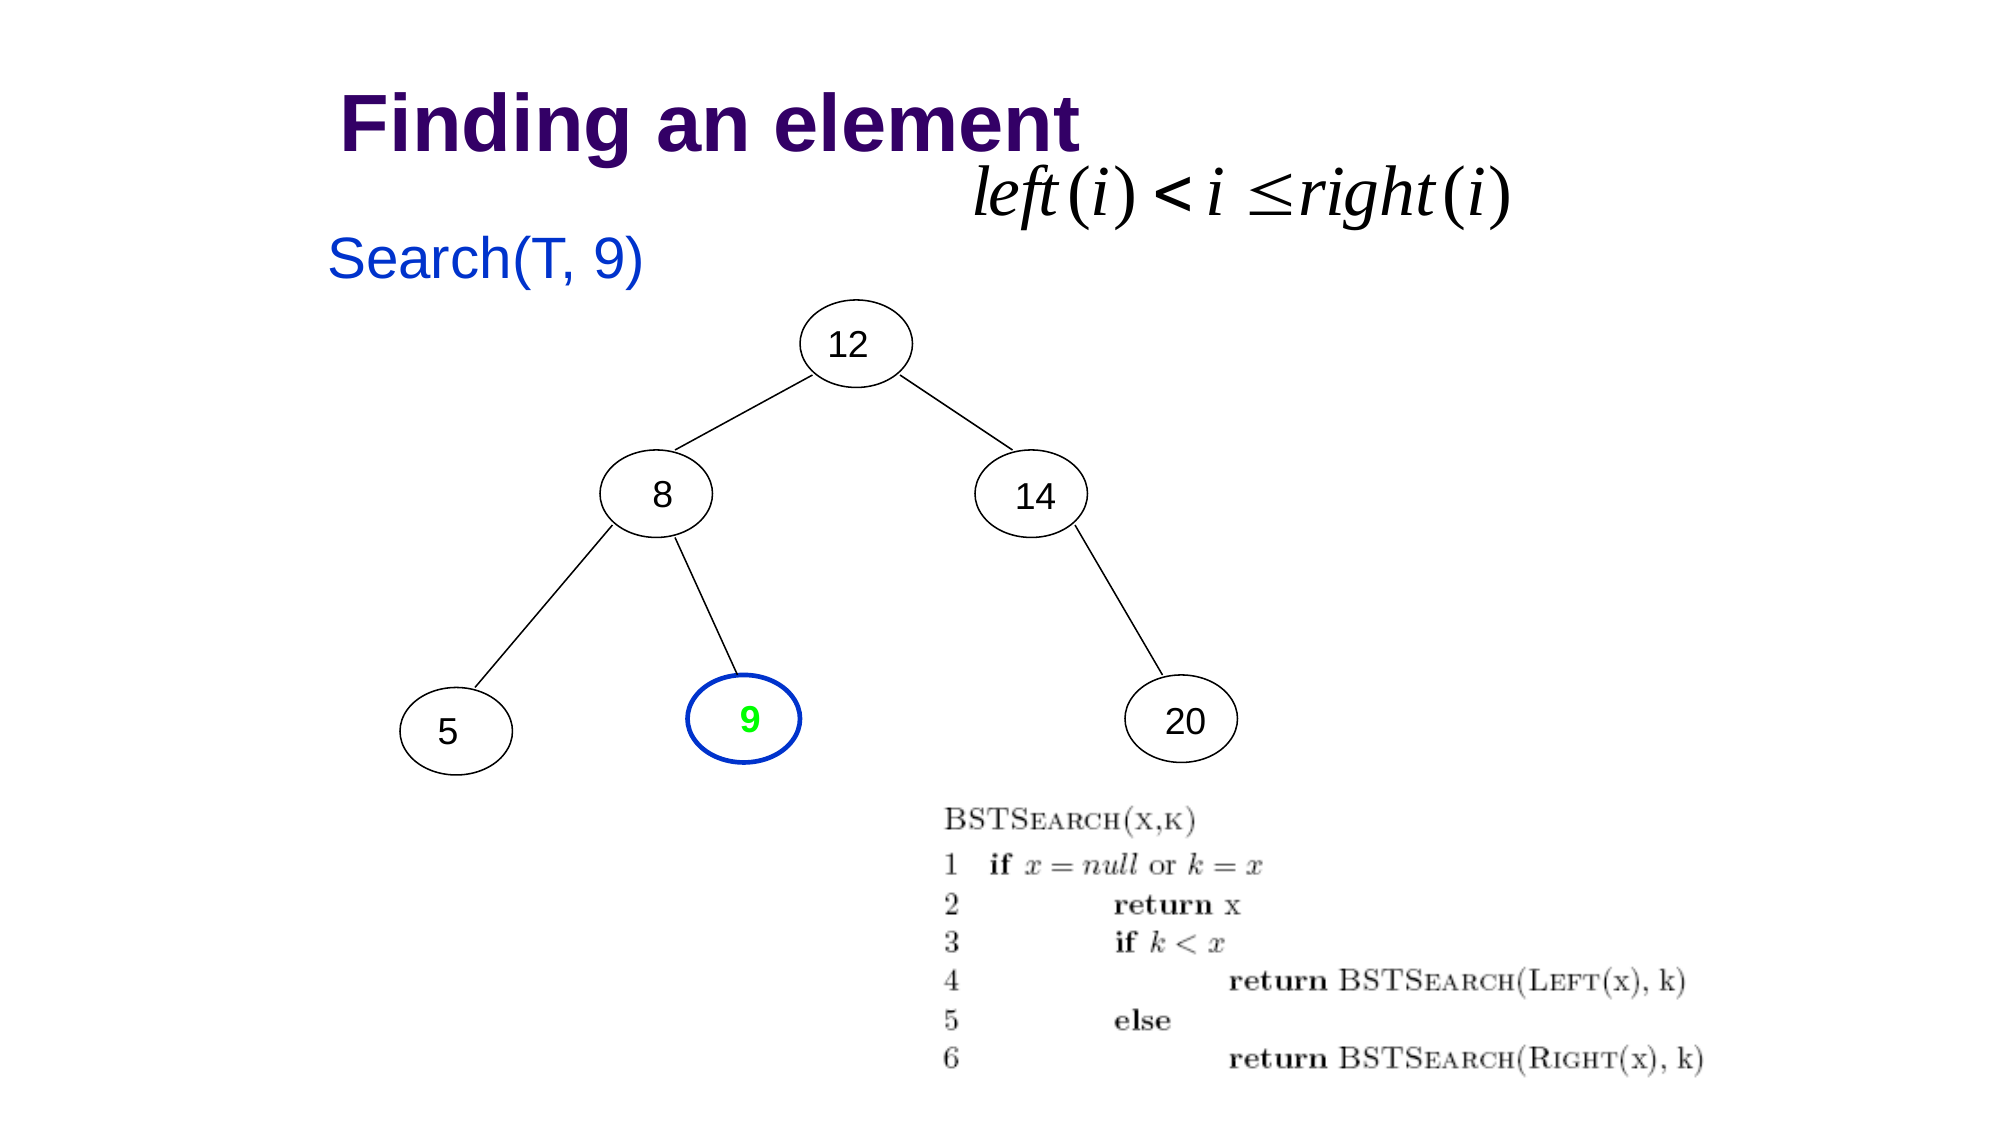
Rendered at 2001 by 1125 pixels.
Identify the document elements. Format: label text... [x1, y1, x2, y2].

text_box Search(T, 9) [312, 212, 788, 298]
text_box [1125, 674, 1238, 763]
text_box [687, 674, 801, 763]
text_box 12 [900, 350, 913, 373]
text_box 5 [496, 699, 513, 725]
text_box 20 [1222, 689, 1250, 750]
text_box 5 [500, 737, 513, 760]
text_box [600, 449, 713, 538]
text_box 12 [897, 312, 913, 337]
text_box 9 [784, 687, 825, 748]
picture [937, 799, 1713, 1085]
title Finding an element [324, 0, 1563, 175]
text_box [399, 687, 513, 775]
text_box [800, 299, 913, 388]
text_box 8 [697, 462, 738, 523]
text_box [962, 149, 1523, 246]
text_box [975, 449, 1073, 538]
text_box 14 [999, 464, 1100, 525]
